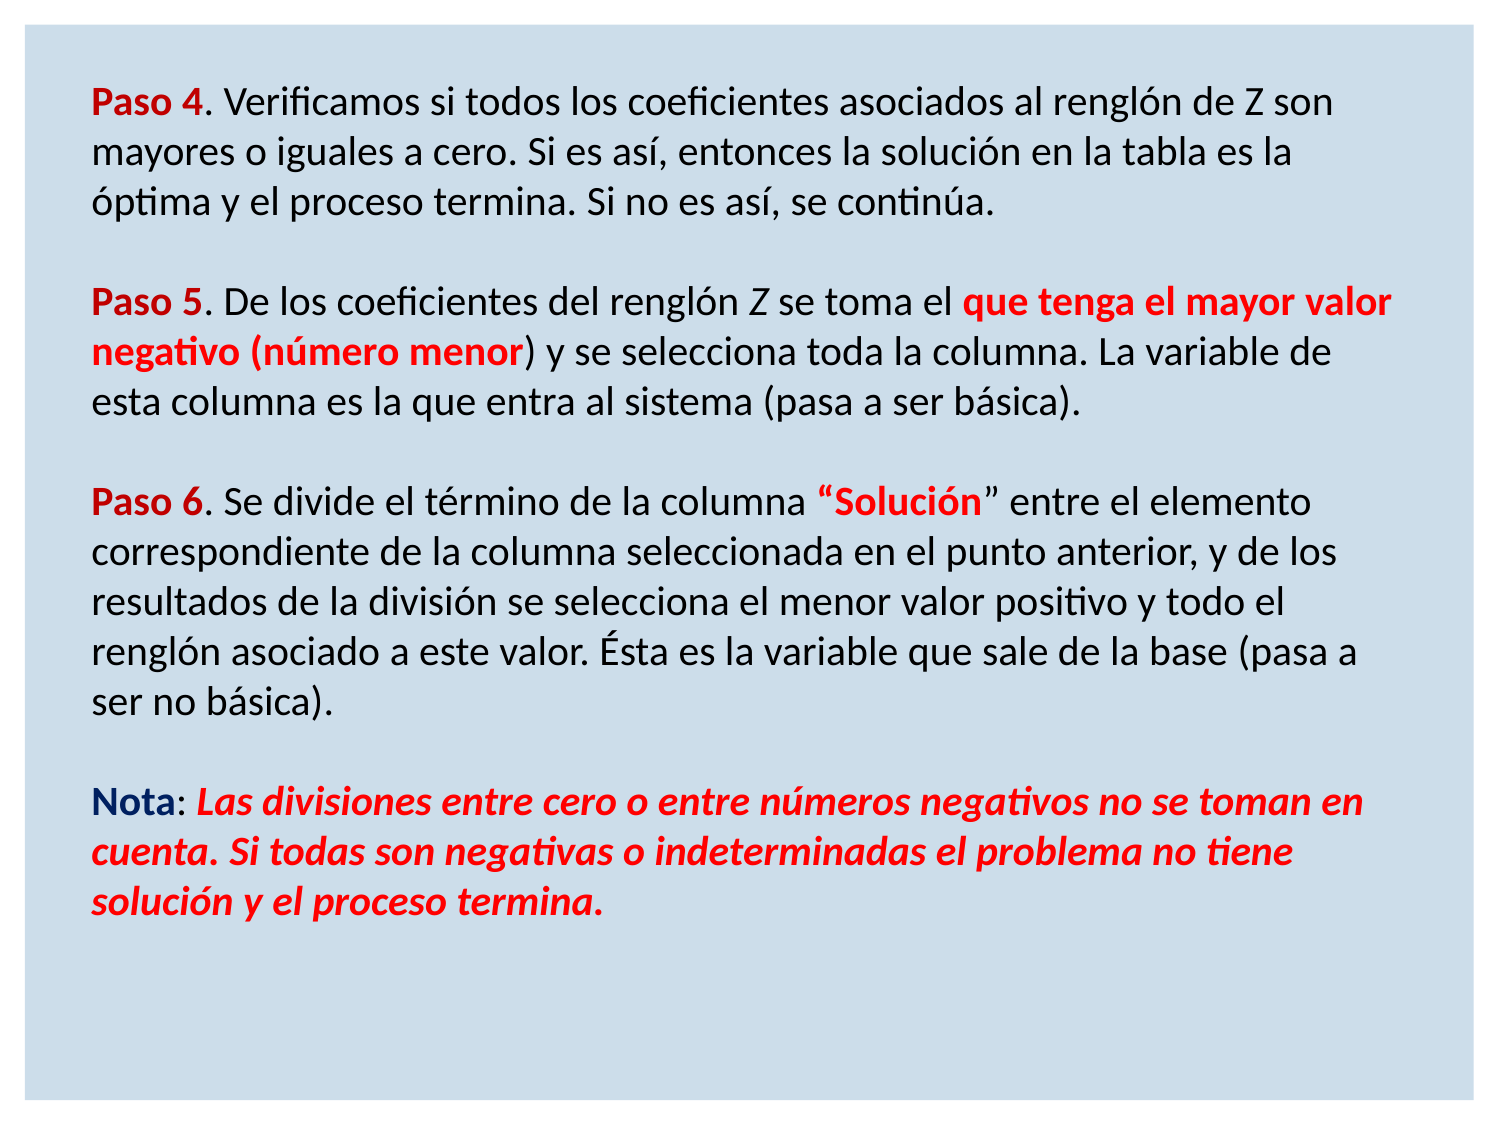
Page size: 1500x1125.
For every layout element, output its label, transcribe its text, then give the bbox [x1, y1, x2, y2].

text_box Paso 4. Verificamos si todos los coeficientes asociados al renglón de Z son mayores o iguales a cero. Si es así, entonces la solución en la tabla es la óptima y el proceso termina. Si no es así, se continúa. Paso 5. De los coeficientes del renglón Z se toma el que tenga el mayor valor negativo (número menor) y se selecciona toda la columna. La variable de esta columna es la que entra al sistema (pasa a ser básica). Paso 6. Se divide el término de la columna “Solución” entre el elemento correspondiente de la columna seleccionada en el punto anterior, y de los resultados de la división se selecciona el menor valor positivo y todo el renglón asociado a este valor. Ésta es la variable que sale de la base (pasa a ser no básica). Nota: Las divisiones entre cero o entre números negativos no se toman en cuenta. Si todas son negativas o indeterminadas el problema no tiene solución y el proceso termina. [76, 66, 1412, 977]
